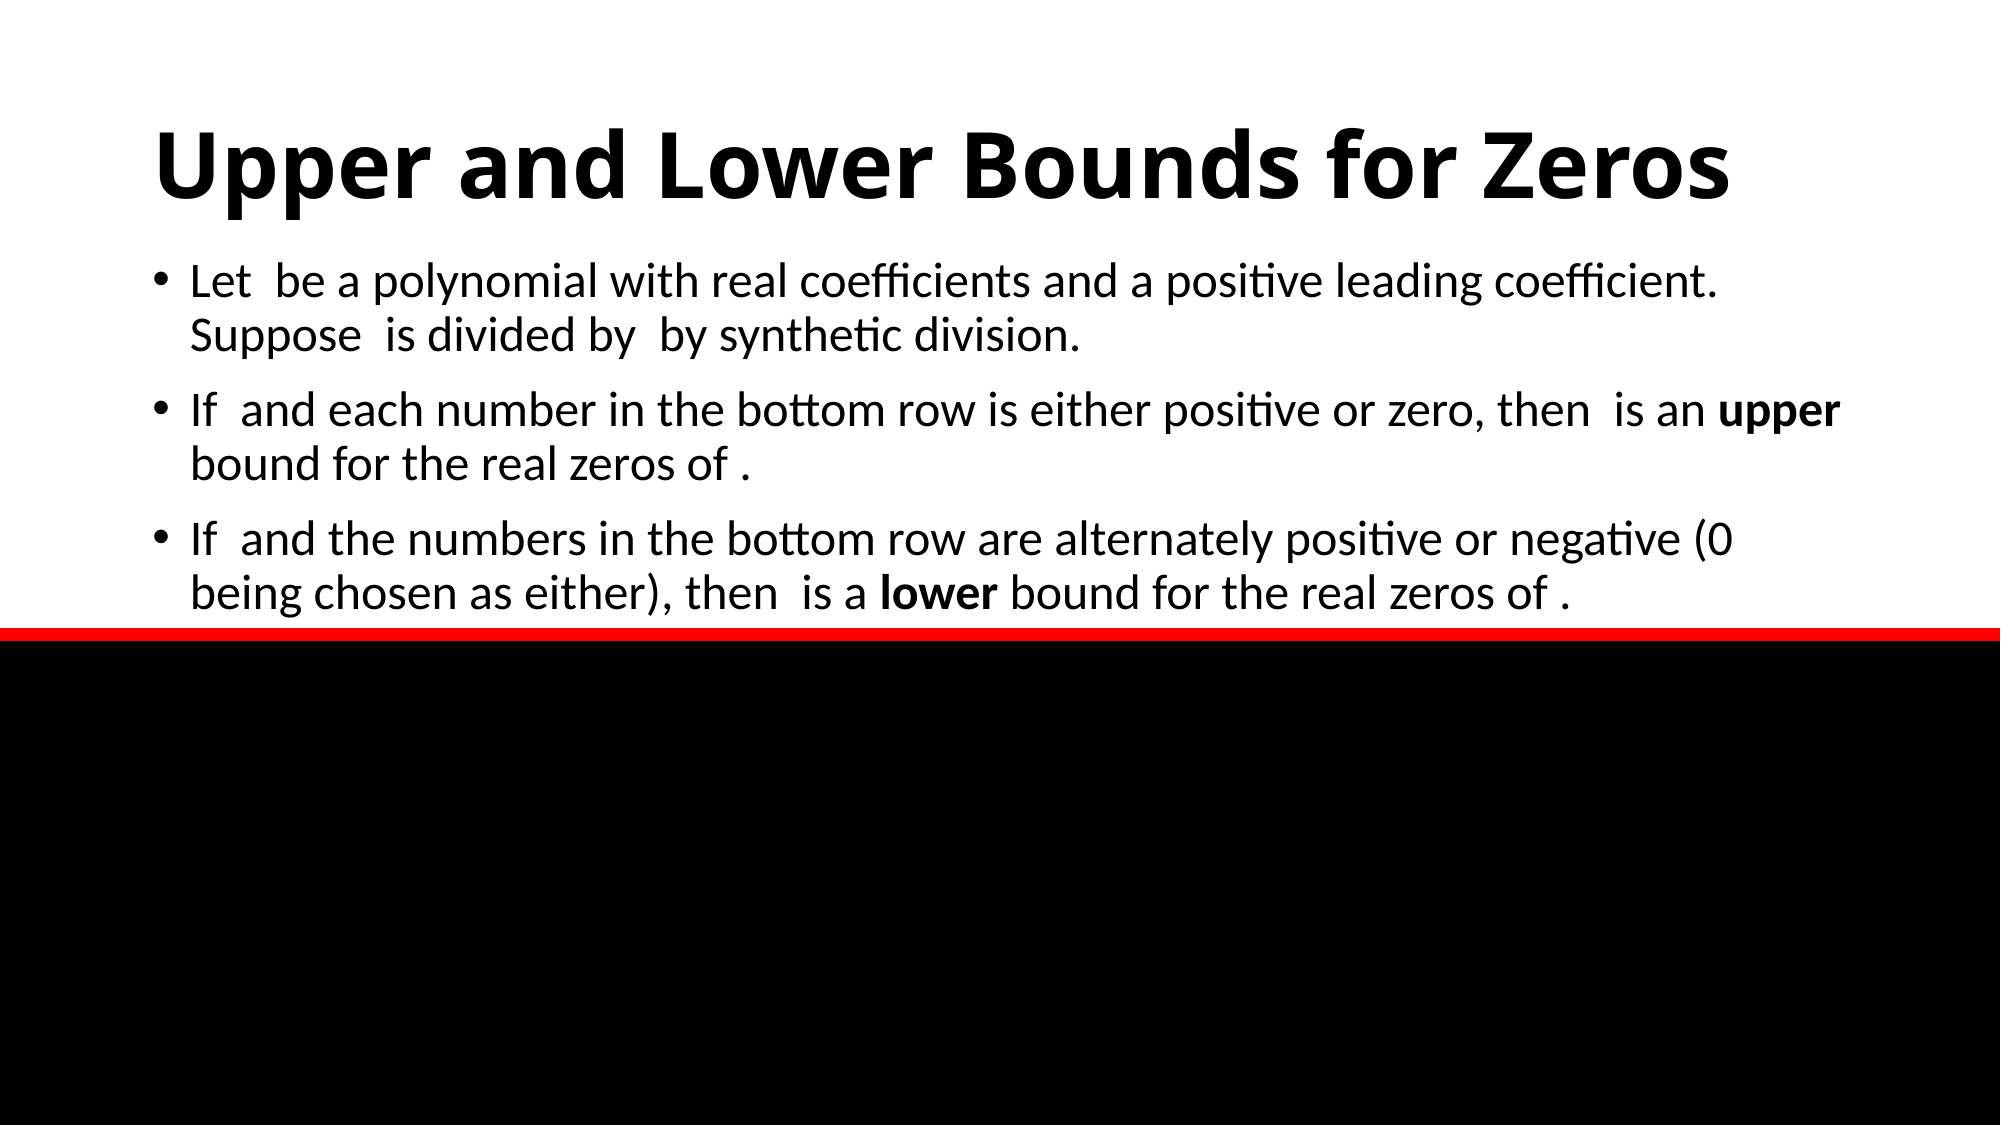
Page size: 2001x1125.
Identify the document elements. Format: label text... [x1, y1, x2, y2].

text_box [0, 641, 2000, 1125]
title Upper and Lower Bounds for Zeros [137, 59, 1863, 278]
